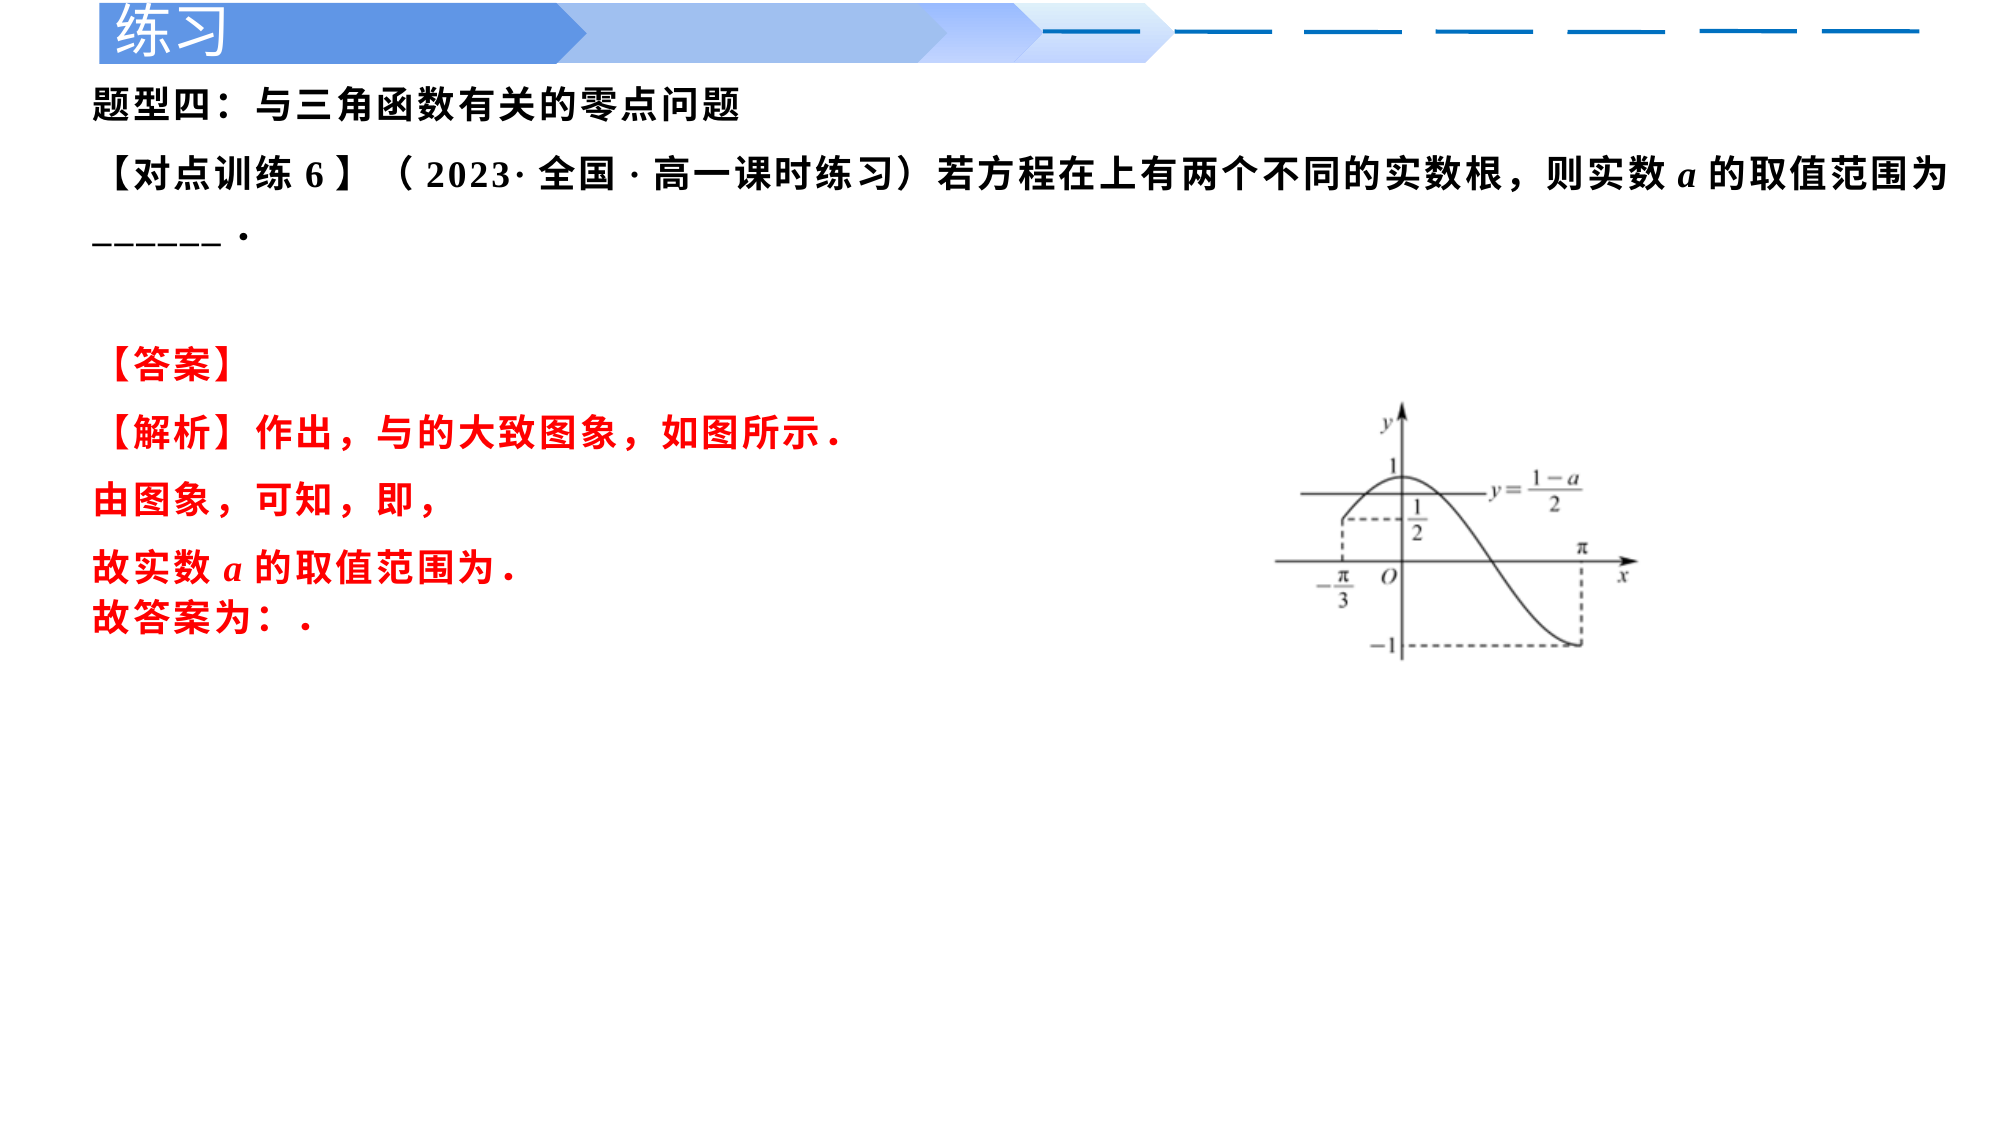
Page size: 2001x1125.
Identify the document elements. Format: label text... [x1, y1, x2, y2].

list 题型四：与三角函数有关的零点问题 [78, 59, 1982, 160]
picture [1268, 398, 1644, 664]
